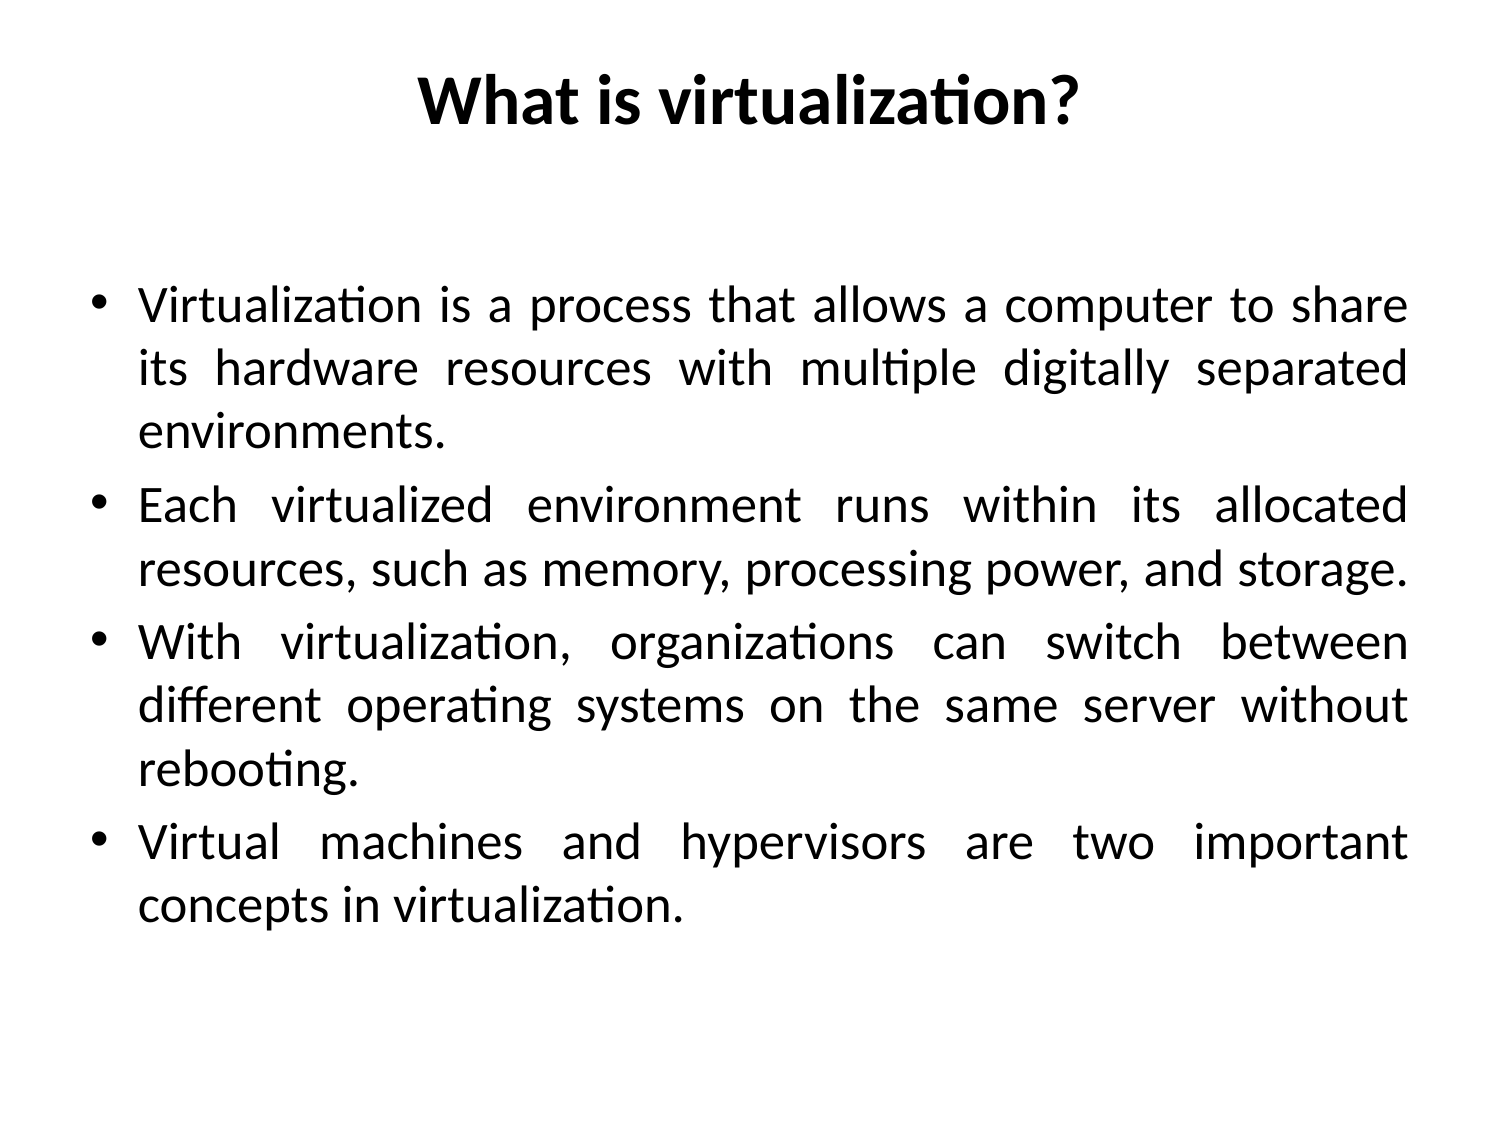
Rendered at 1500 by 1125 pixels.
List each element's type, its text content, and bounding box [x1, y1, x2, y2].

title What is virtualization? [75, 45, 1425, 233]
list Virtualization is a process that allows a computer to share its hardware resources with multiple digitally separated environments. Each virtualized environment runs within its allocated resources, such as memory, processing power, and storage. With virtualization, organizations can switch between different operating systems on the same server without rebooting. Virtual machines and hypervisors are two important concepts in virtualization. [75, 262, 1425, 1005]
